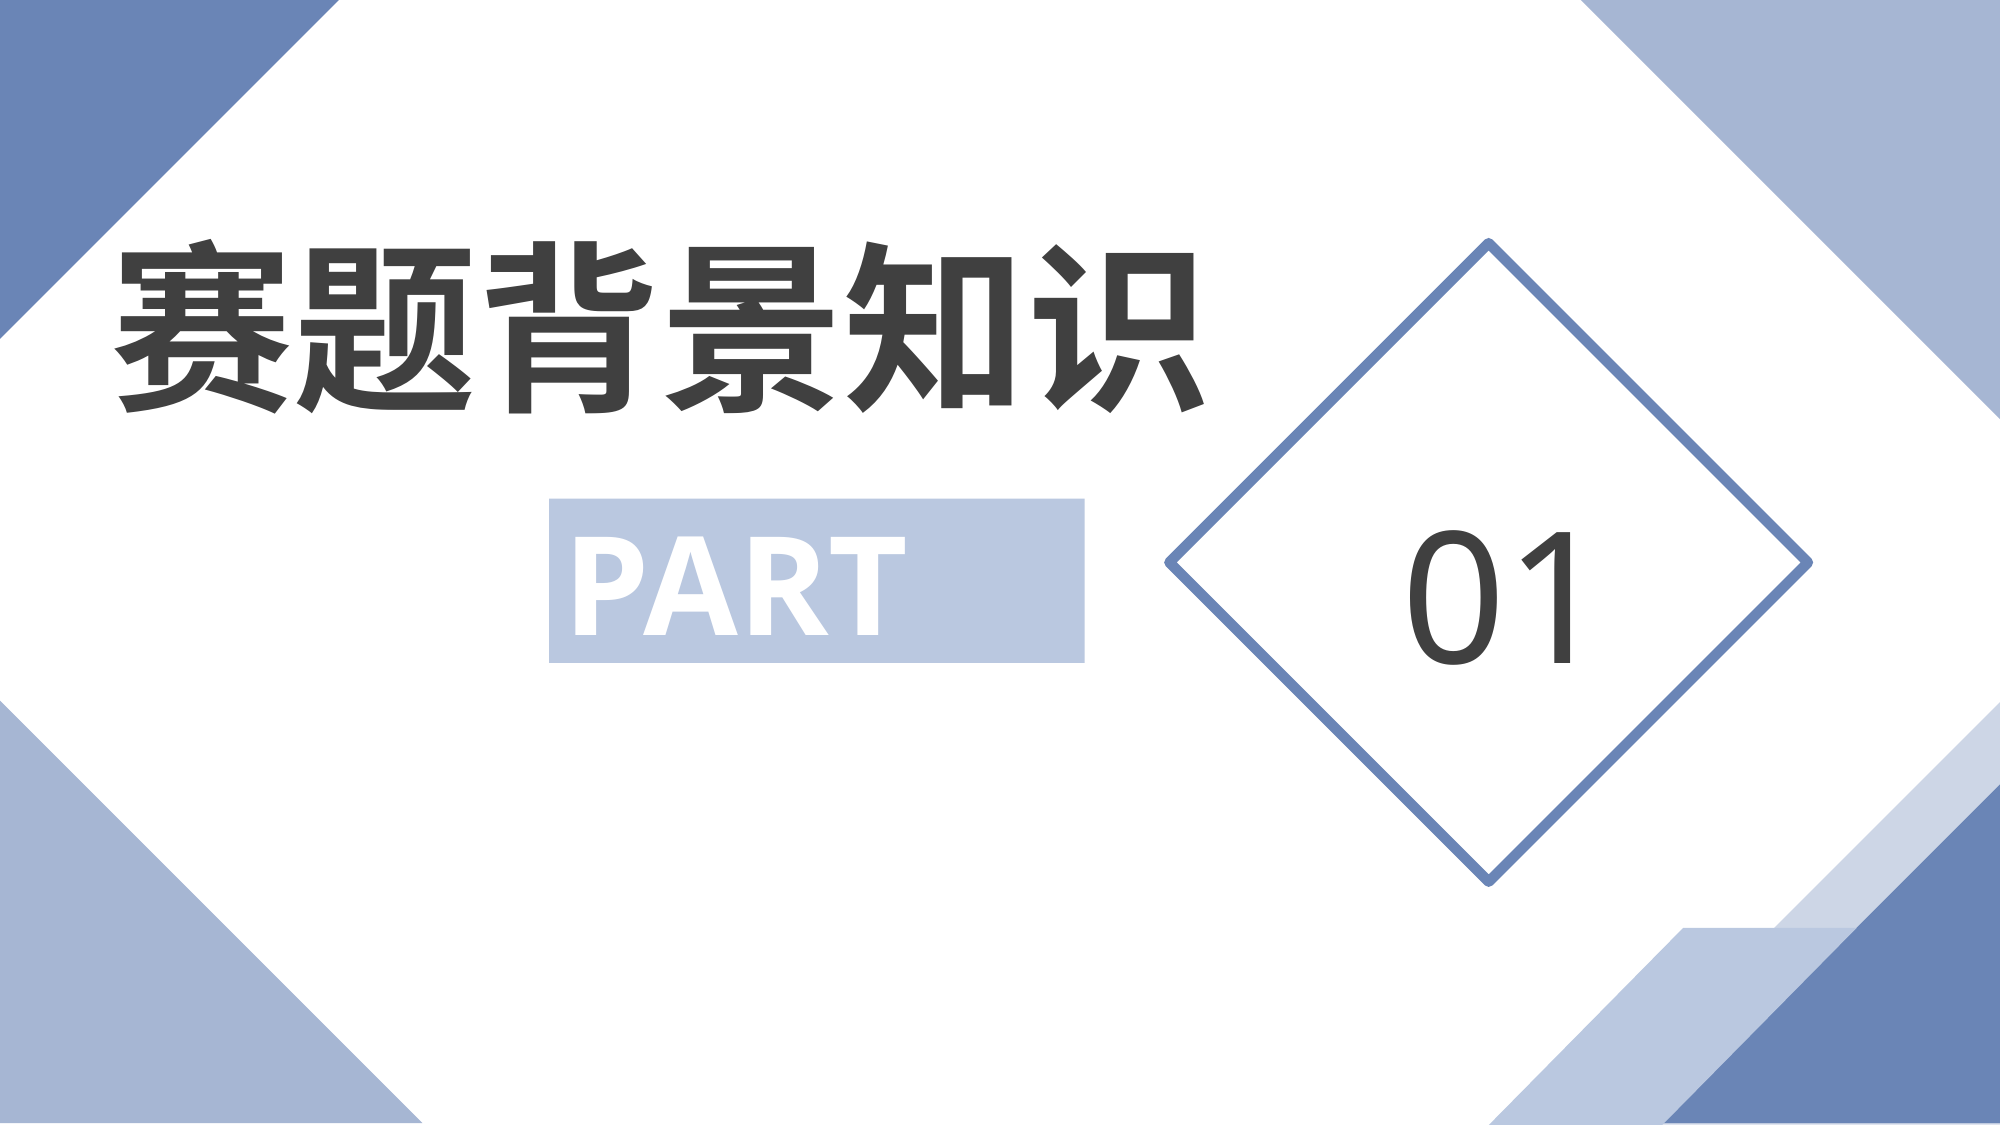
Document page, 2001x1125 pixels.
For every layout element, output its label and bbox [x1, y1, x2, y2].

text_box [0, 0, 2000, 1124]
text_box [1577, 702, 2000, 1125]
